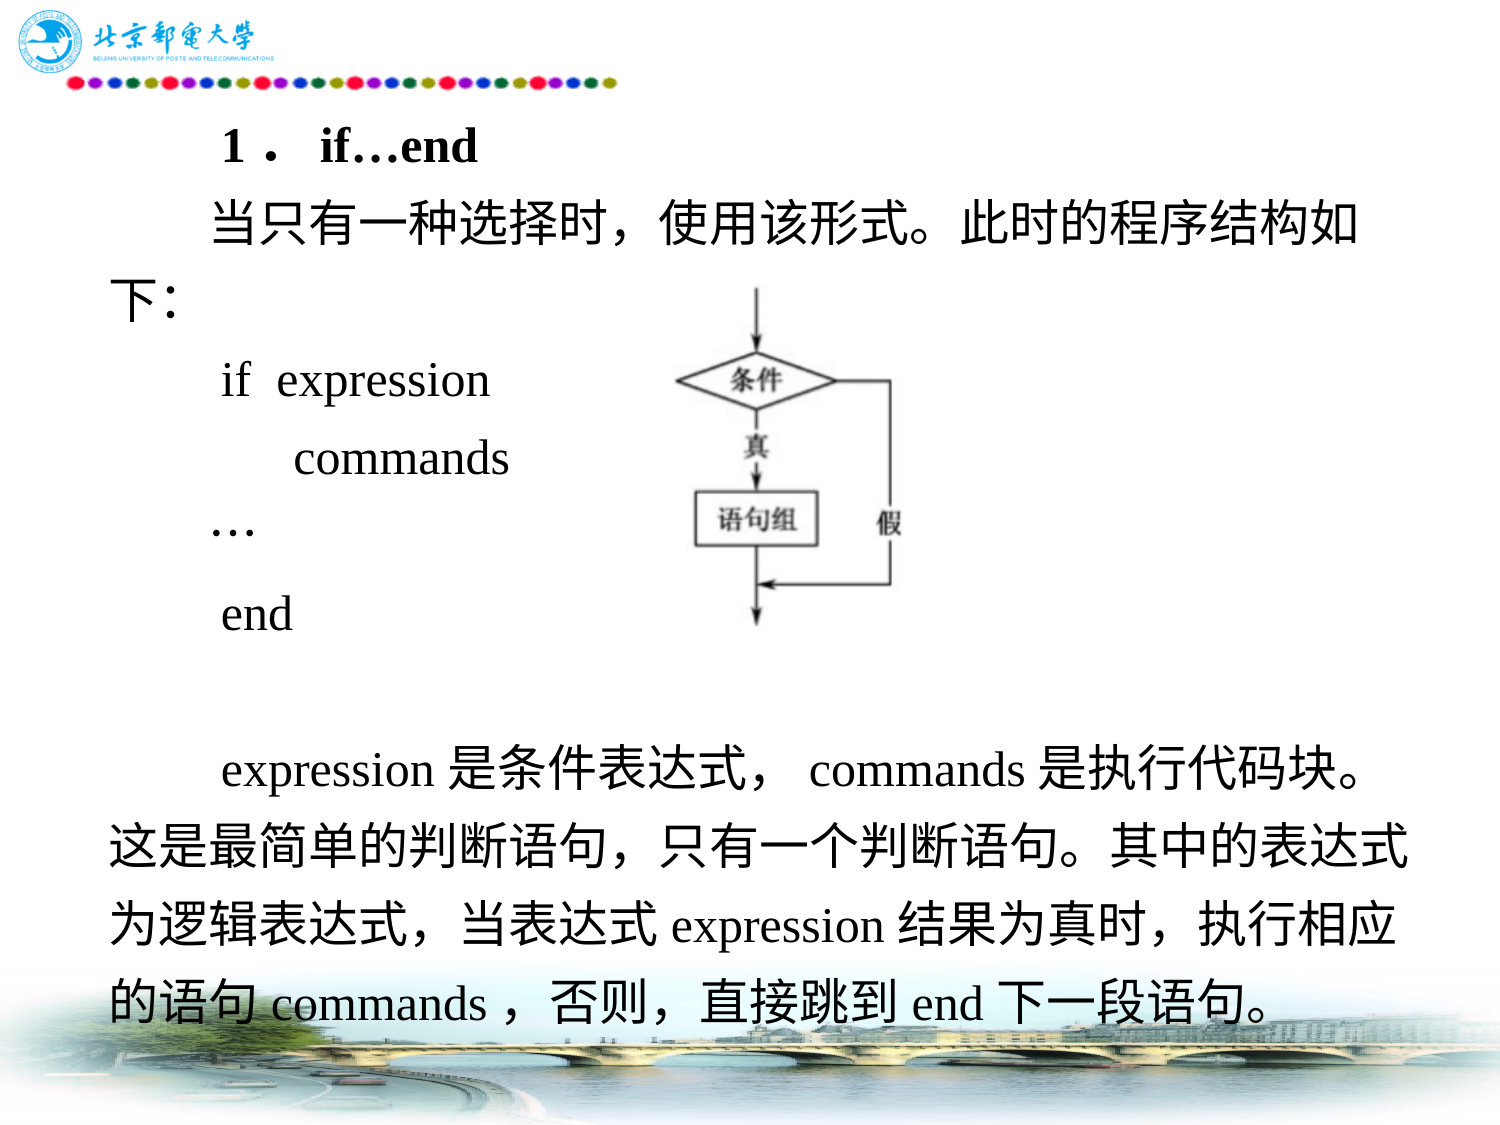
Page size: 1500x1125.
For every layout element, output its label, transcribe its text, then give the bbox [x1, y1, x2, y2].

picture [17, 2, 625, 95]
picture [0, 962, 1500, 1125]
title 1．if…end 当只有一种选择时，使用该形式。此时的程序结构如下： if expression commands … end expression是条件表达式，commands是执行代码块。这是最简单的判断语句，只有一个判断语句。其中的表达式为逻辑表达式，当表达式expression结果为真时，执行相应的语句commands，否则，直接跳到end下一段语句。 [93, 87, 1426, 1013]
picture [667, 278, 939, 634]
